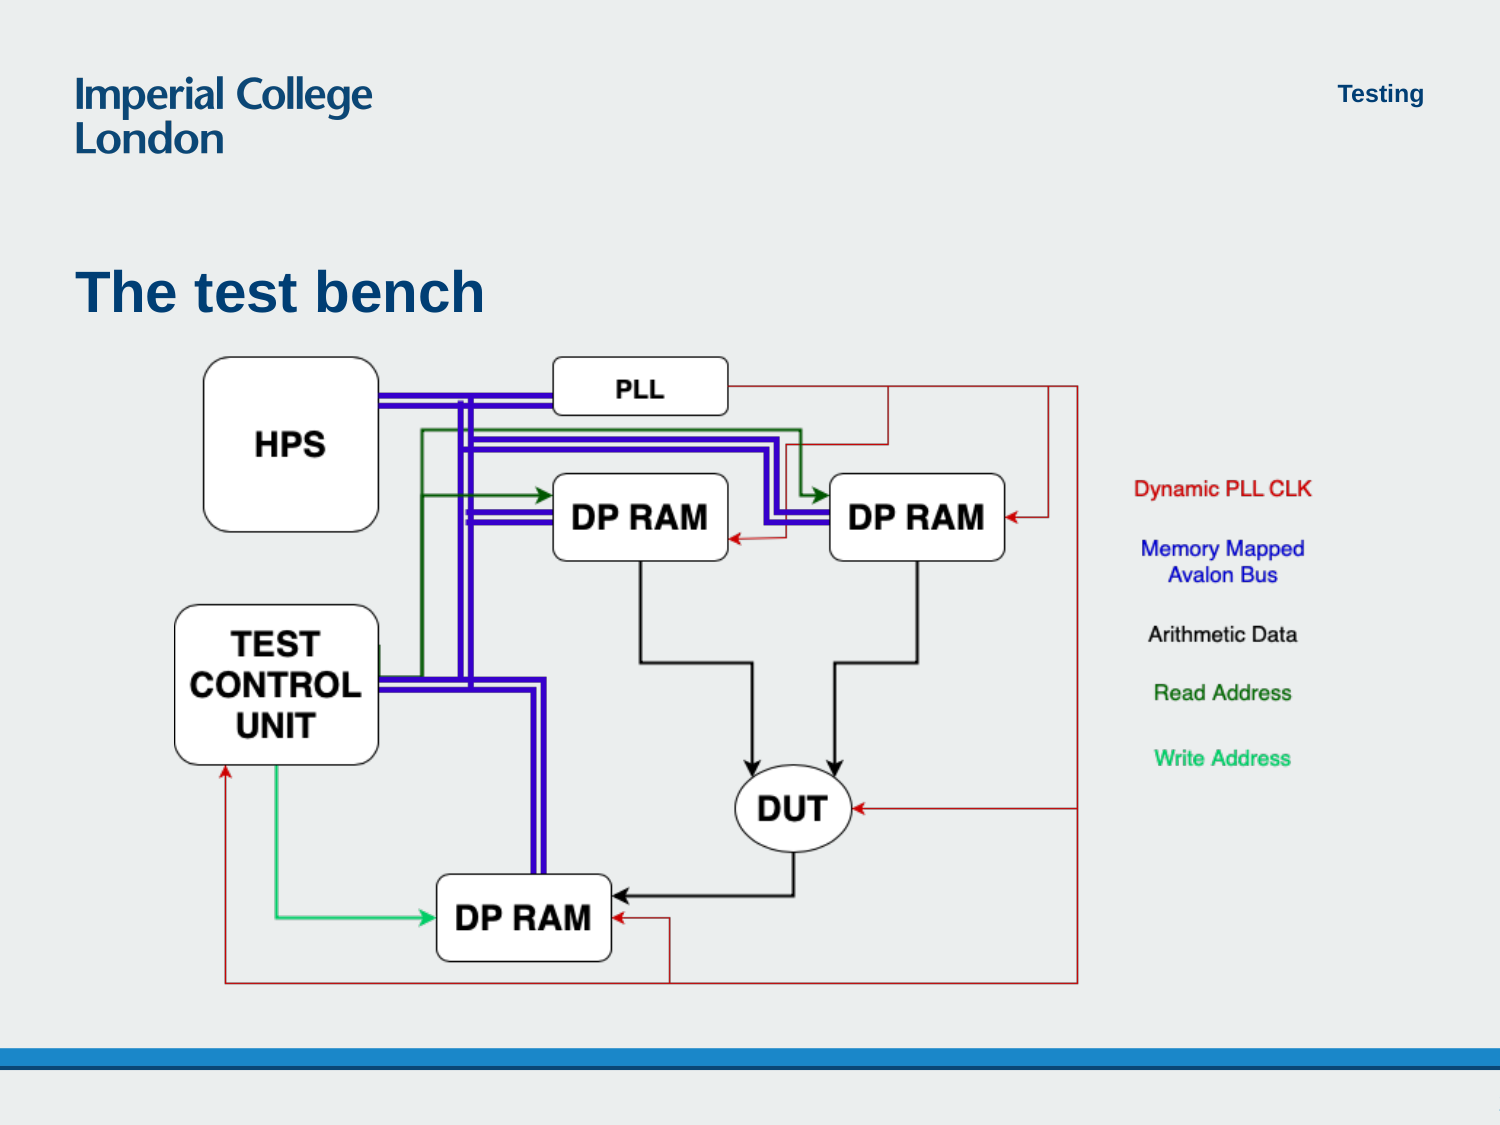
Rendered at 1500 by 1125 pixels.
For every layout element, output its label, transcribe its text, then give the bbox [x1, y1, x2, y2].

list Testing [1040, 77, 1425, 129]
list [174, 342, 1326, 996]
title The test bench [75, 244, 1425, 328]
picture [0, 0, 1500, 1125]
